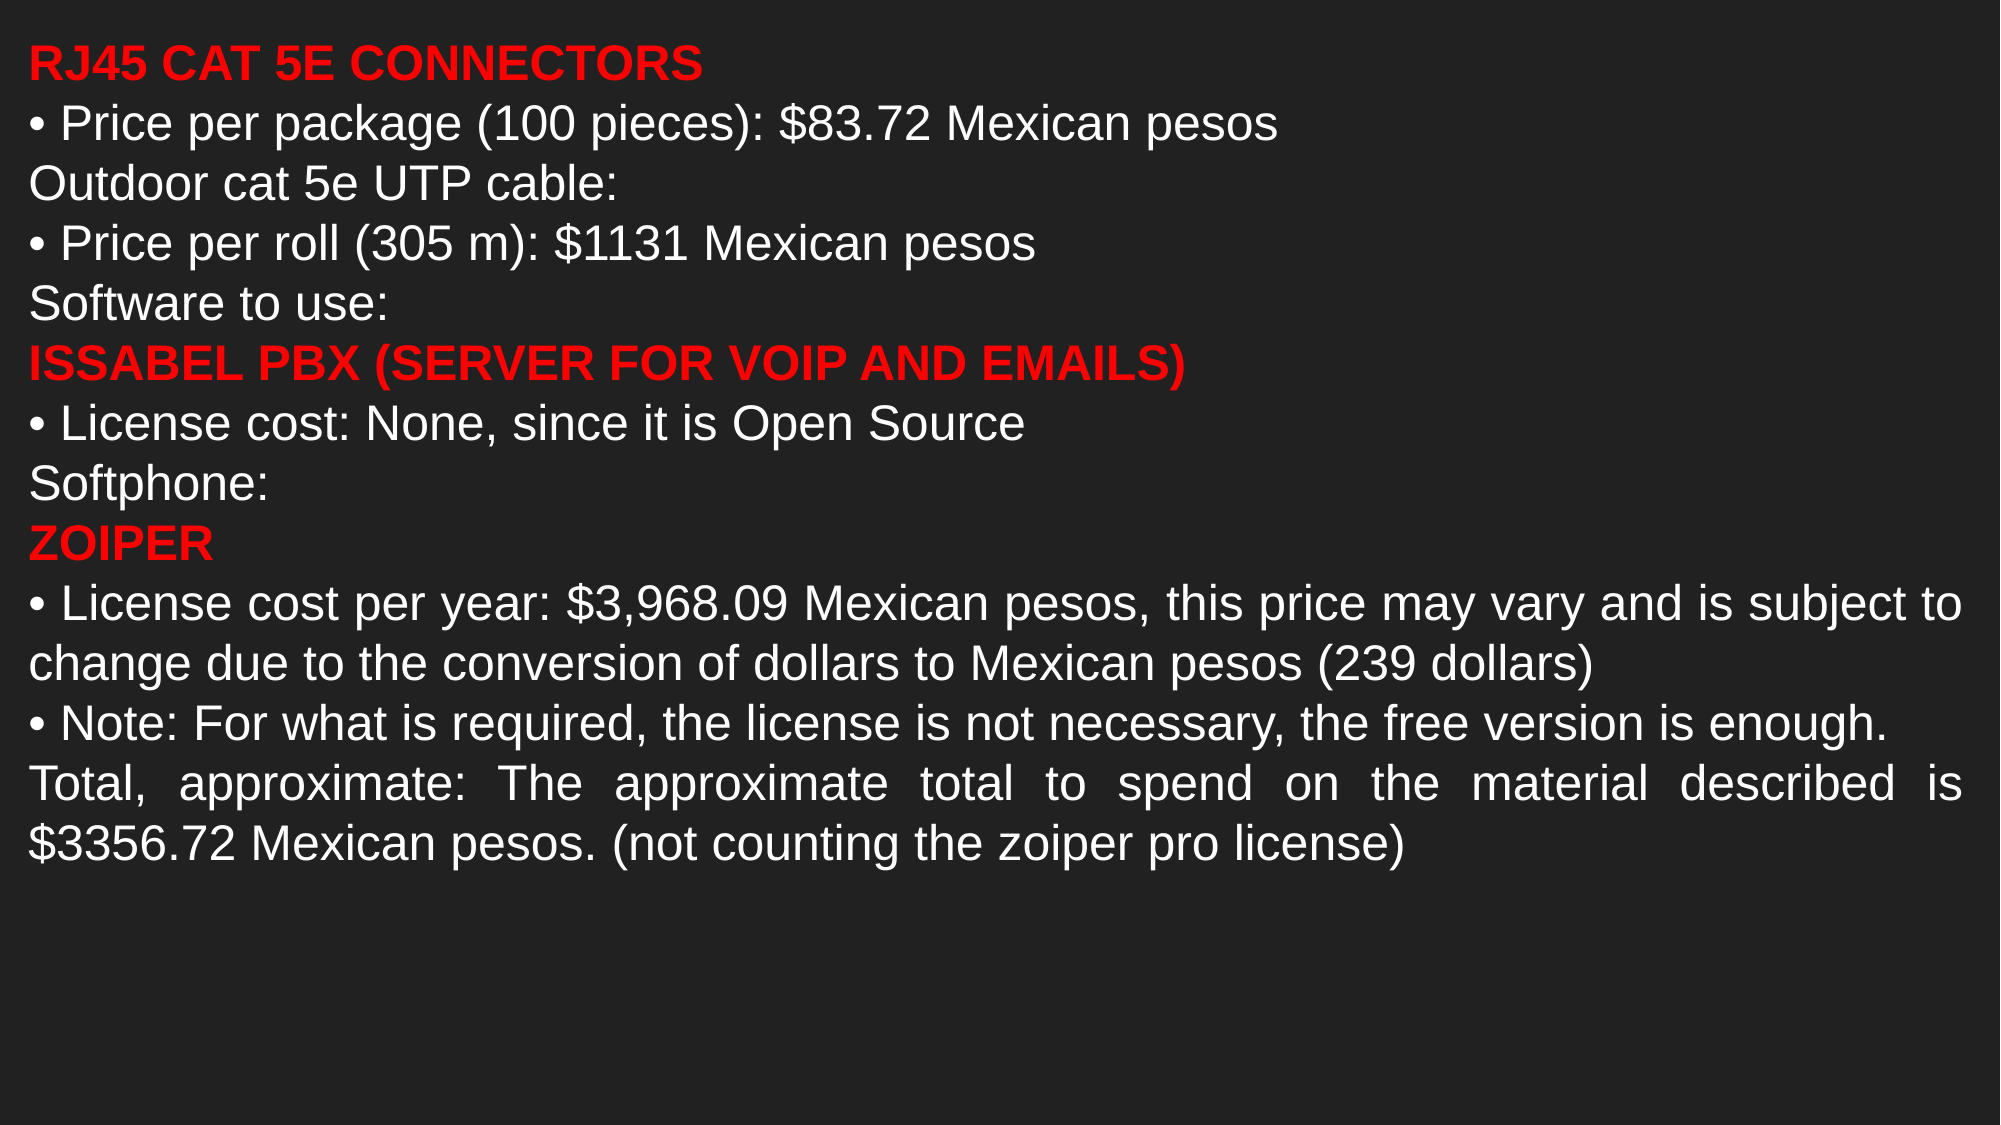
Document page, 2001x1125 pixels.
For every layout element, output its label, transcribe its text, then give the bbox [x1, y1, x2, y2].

text_box RJ45 Cat 5e Connectors • Price per package (100 pieces): $83.72 Mexican pesos Outdoor cat 5e UTP cable: • Price per roll (305 m): $1131 Mexican pesos Software to use: Issabel pbx (server for voip and emails) • License cost: None, since it is Open Source Softphone: Zoiper • License cost per year: $3,968.09 Mexican pesos, this price may vary and is subject to change due to the conversion of dollars to Mexican pesos (239 dollars) • Note: For what is required, the license is not necessary, the free version is enough. Total, approximate: The approximate total to spend on the material described is $3356.72 Mexican pesos. (not counting the zoiper pro license) [13, 22, 1979, 923]
